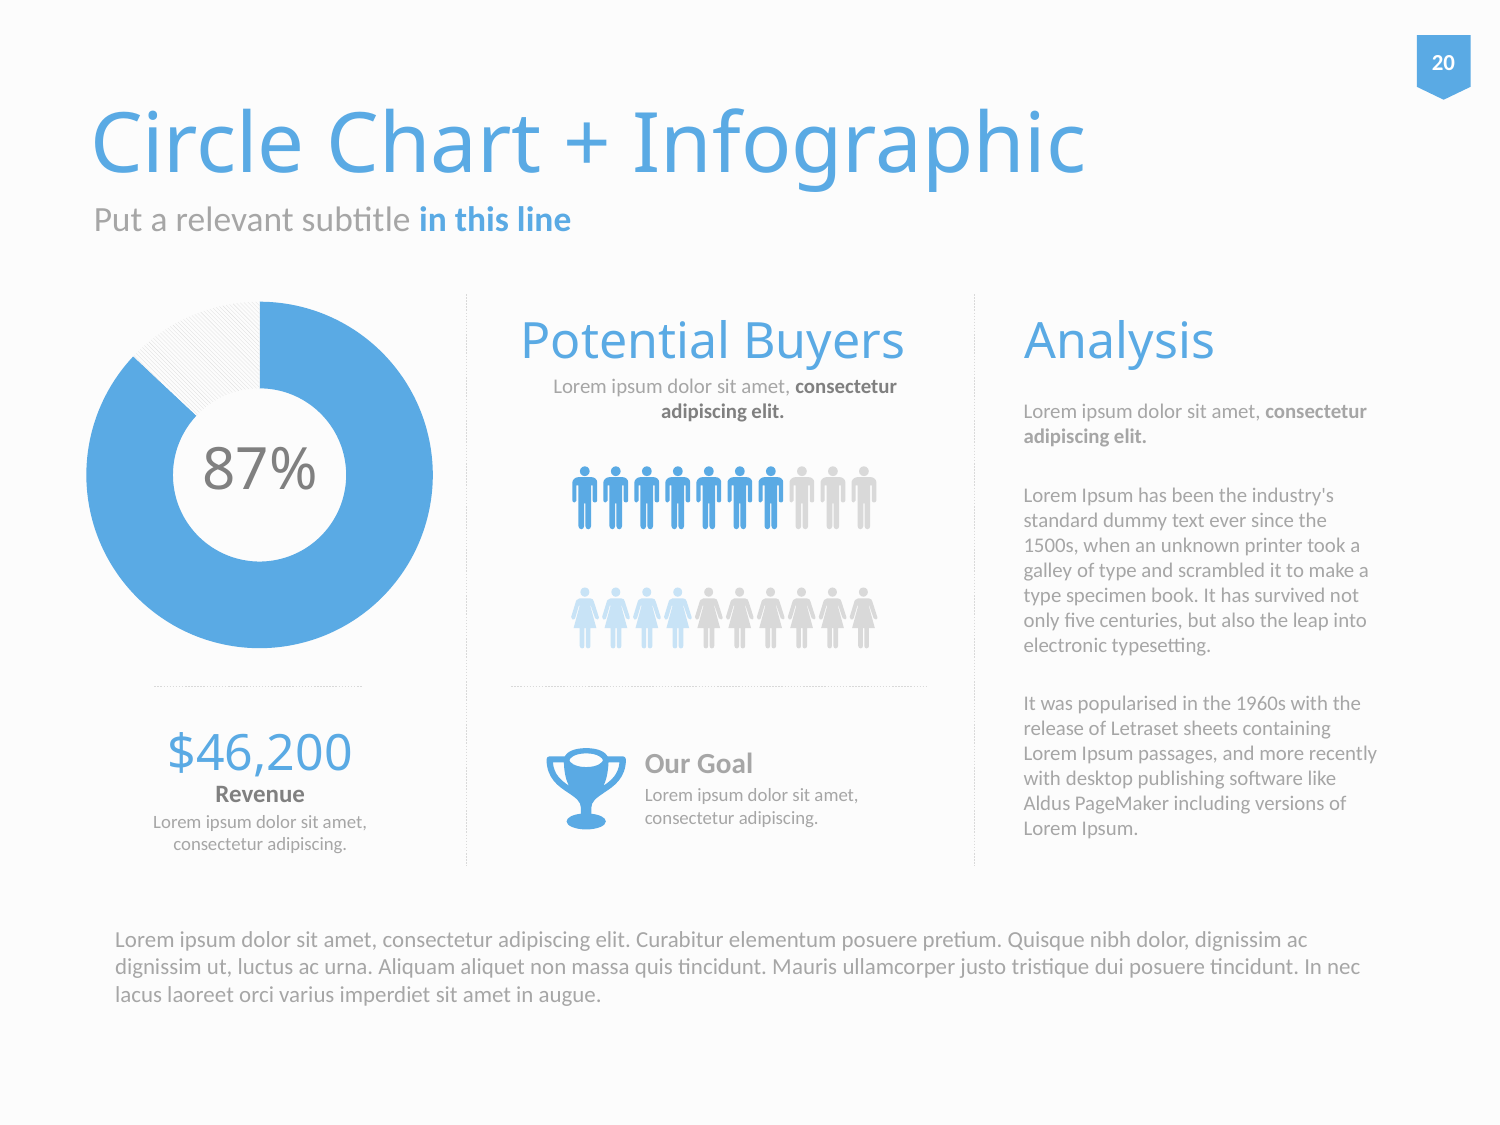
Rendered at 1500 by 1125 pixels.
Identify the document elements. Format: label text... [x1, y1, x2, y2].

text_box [136, 686, 385, 865]
text_box Analysis [1009, 280, 1424, 397]
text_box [572, 466, 877, 530]
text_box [546, 736, 903, 858]
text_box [570, 587, 878, 649]
text_box 20 [1414, 33, 1473, 102]
text_box Put a relevant subtitle in this line [78, 177, 1429, 257]
chart [78, 288, 441, 662]
text_box Lorem ipsum dolor sit amet, consectetur adipiscing elit. Curabitur elementum posuere pretium. Quisque nibh dolor, dignissim ac dignissim ut, luctus ac urna. Aliquam aliquet non massa quis tincidunt. Mauris ullamcorper justo tristique dui posuere tincidunt. In nec lacus laoreet orci varius imperdiet sit amet in augue. [100, 916, 1412, 1051]
title Circle Chart + Infographic [75, 45, 1425, 233]
list Lorem ipsum dolor sit amet, consectetur adipiscing elit. Lorem Ipsum has been the industry's standard dummy text ever since the 1500s, when an unknown printer took a galley of type and scrambled it to make a type specimen book. It has survived not only five centuries, but also the leap into electronic typesetting. It was popularised in the 1960s with the release of Letraset sheets containing Lorem Ipsum passages, and more recently with desktop publishing software like Aldus PageMaker including versions of Lorem Ipsum. [1008, 390, 1399, 916]
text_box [497, 279, 951, 427]
